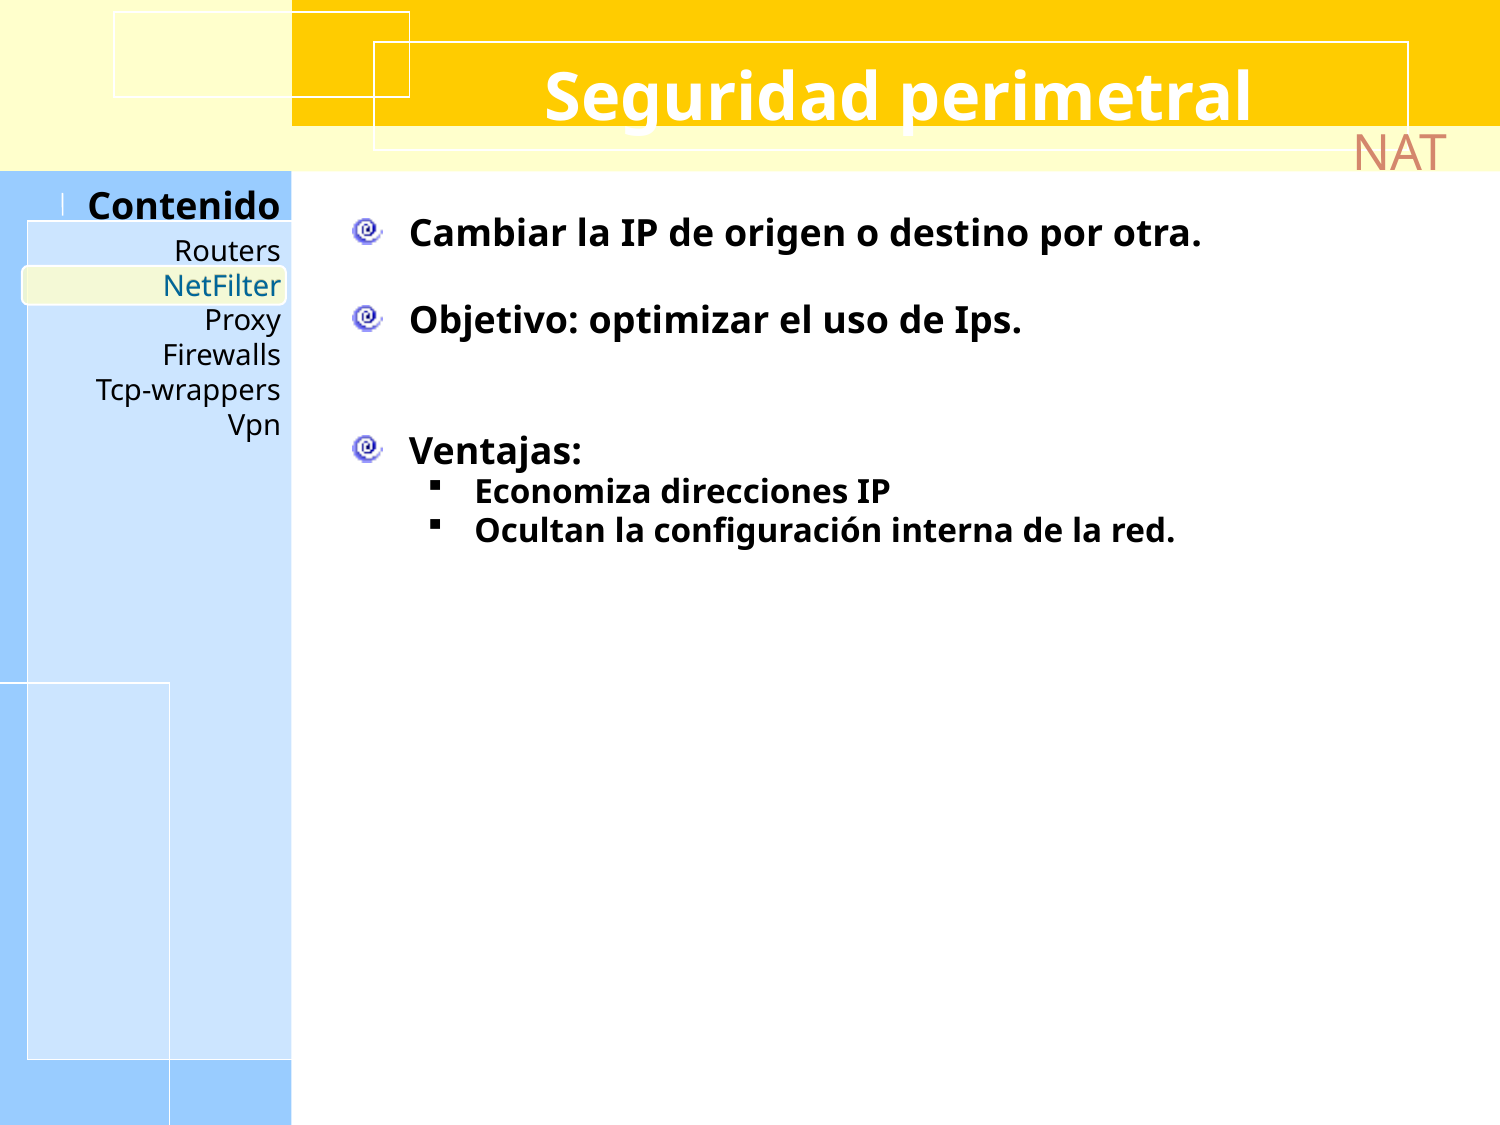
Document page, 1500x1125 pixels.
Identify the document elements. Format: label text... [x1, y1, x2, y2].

picture [352, 305, 383, 332]
text_box NAT [292, 113, 1462, 199]
list Cambiar la IP de origen o destino por otra. Objetivo: optimizar el uso de Ips. Ventajas: Economiza direcciones IP Ocultan la configuración interna de la red. [337, 210, 1472, 1043]
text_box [20, 259, 297, 311]
title Seguridad perimetral [311, 33, 1488, 154]
text_box [321, 199, 1453, 1034]
picture [352, 435, 383, 463]
picture [352, 218, 383, 245]
